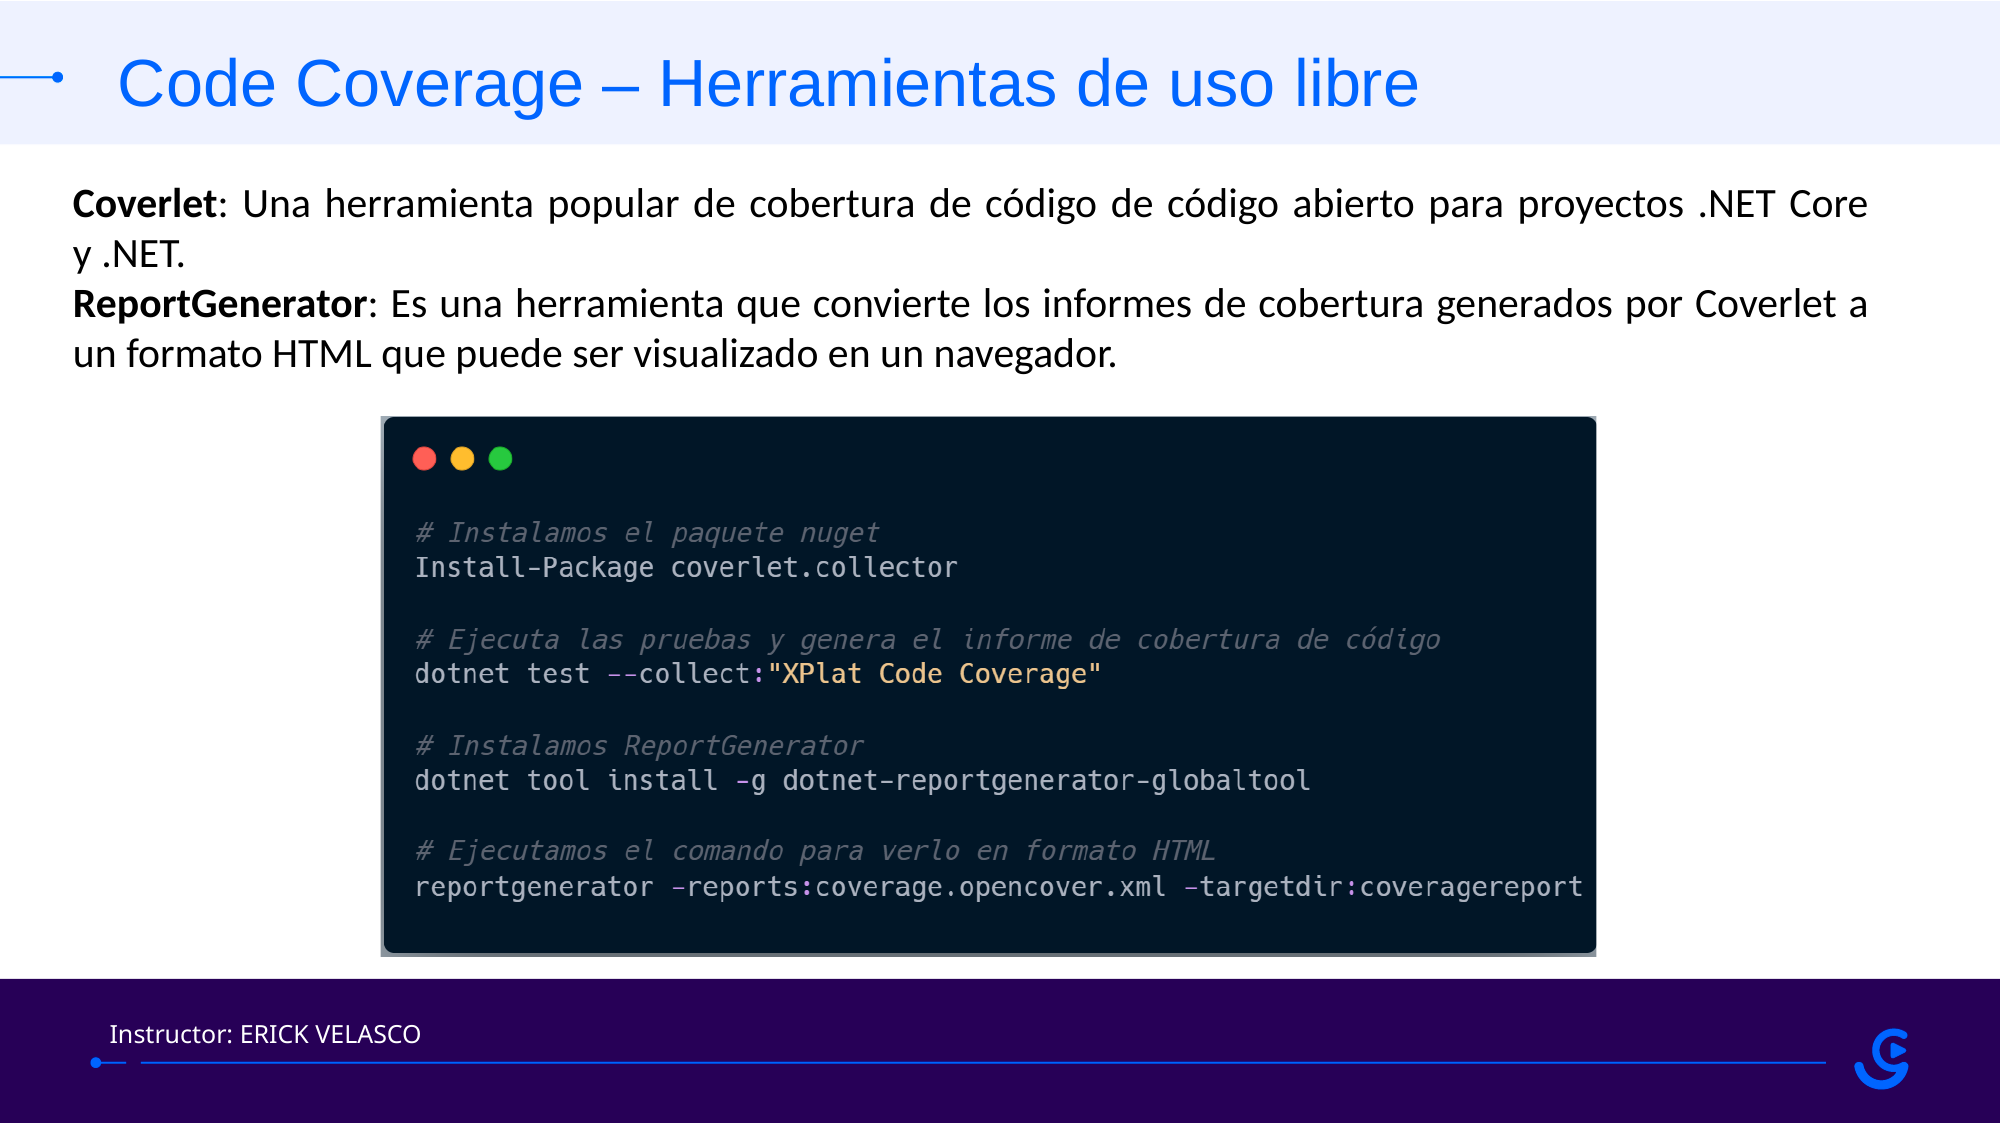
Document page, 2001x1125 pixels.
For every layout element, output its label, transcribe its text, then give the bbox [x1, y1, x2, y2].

text_box Instructor: ERICK VELASCO [94, 1011, 438, 1056]
picture [0, 1, 2000, 1123]
text_box Coverlet: Una herramienta popular de cobertura de código de código abierto para proyectos .NET Core y .NET. ReportGenerator: Es una herramienta que convierte los informes de cobertura generados por Coverlet a un formato HTML que puede ser visualizado en un navegador. [58, 168, 1885, 384]
text_box Code Coverage – Herramientas de uso libre [103, 31, 1437, 127]
